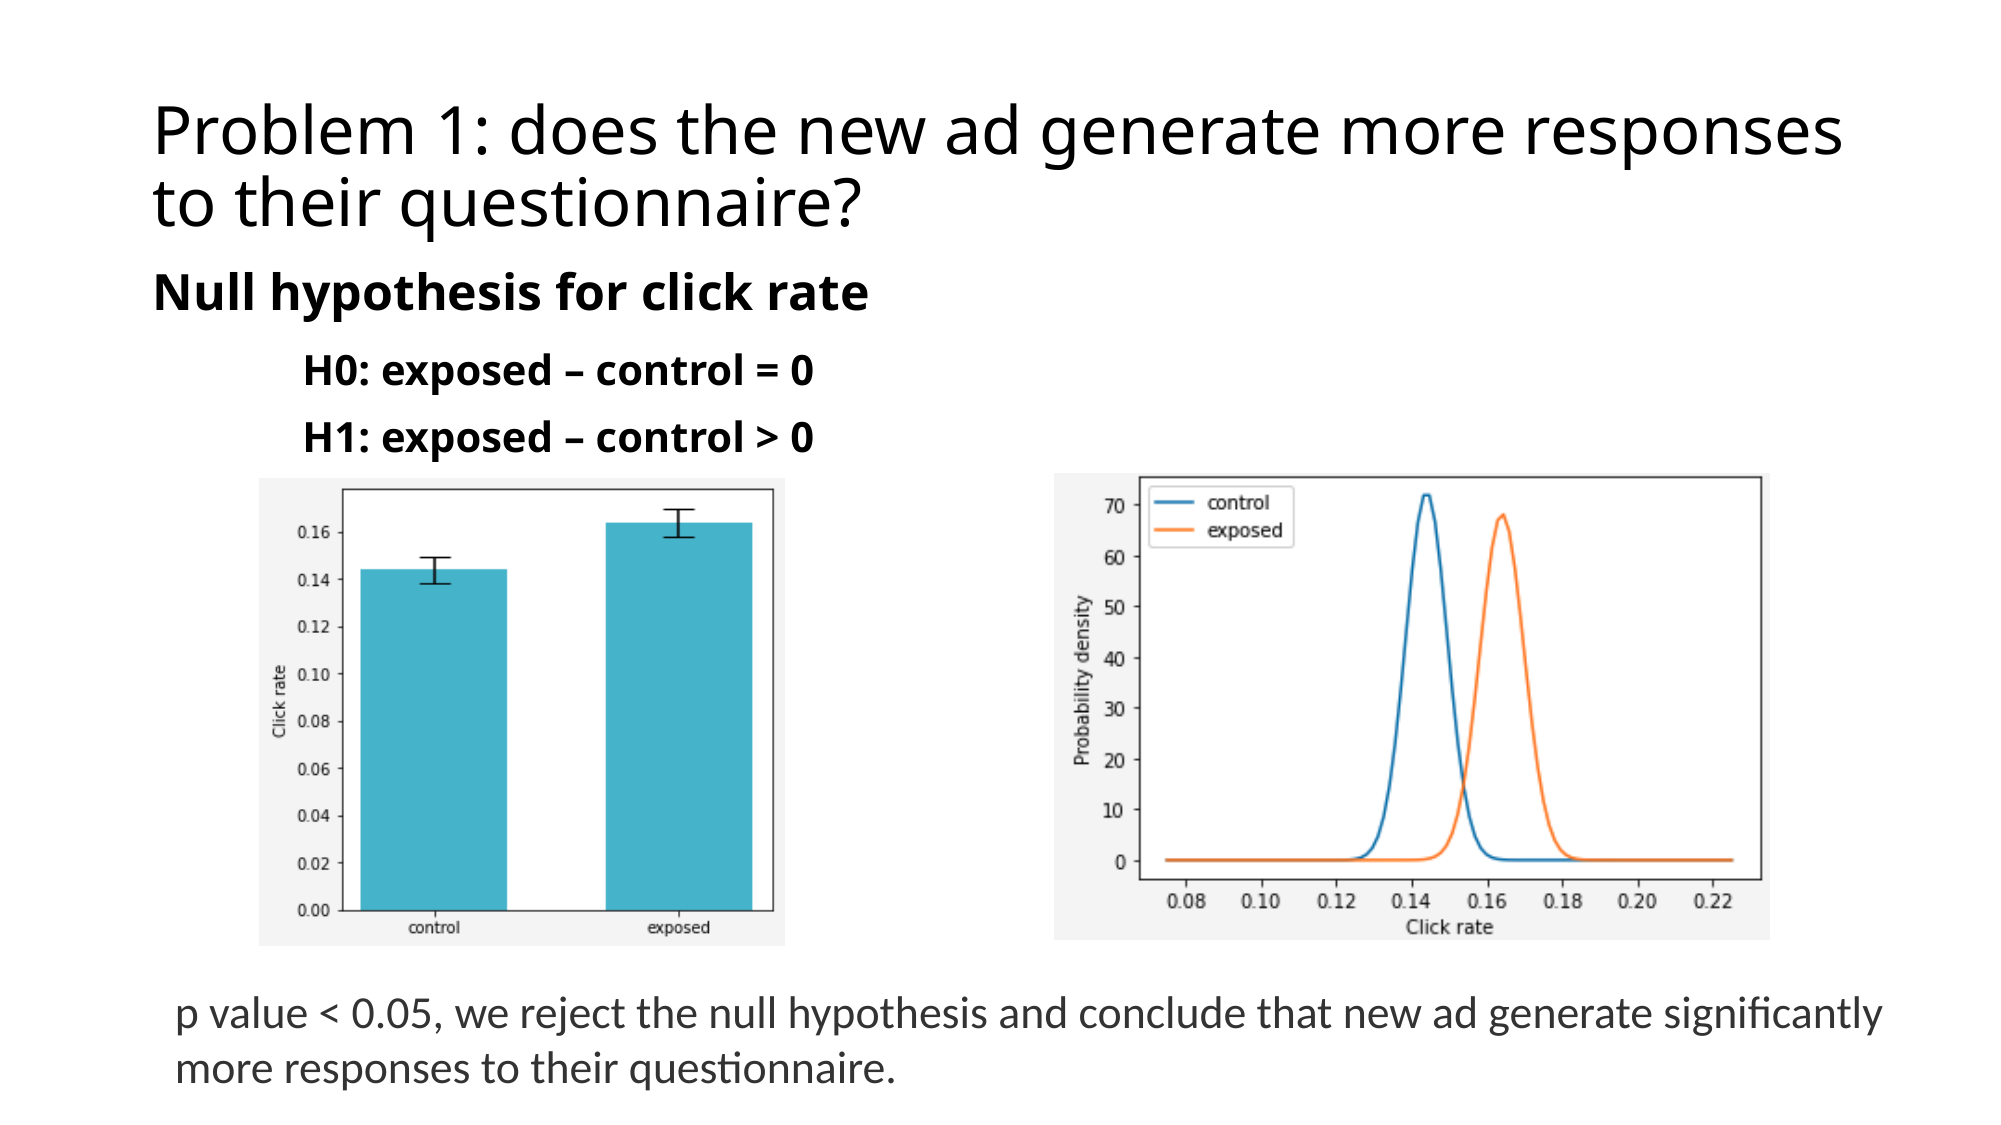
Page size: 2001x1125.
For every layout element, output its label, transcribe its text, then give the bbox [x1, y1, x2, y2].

list Null hypothesis for click rate H0: exposed – control = 0 H1: exposed – control > 0 [137, 259, 1863, 478]
picture [259, 478, 785, 946]
picture [1054, 473, 1770, 941]
title Problem 1: does the new ad generate more responses to their questionnaire? [137, 59, 1863, 259]
text_box p value < 0.05, we reject the null hypothesis and conclude that new ad generate significantly more responses to their questionnaire. [160, 975, 1953, 1125]
